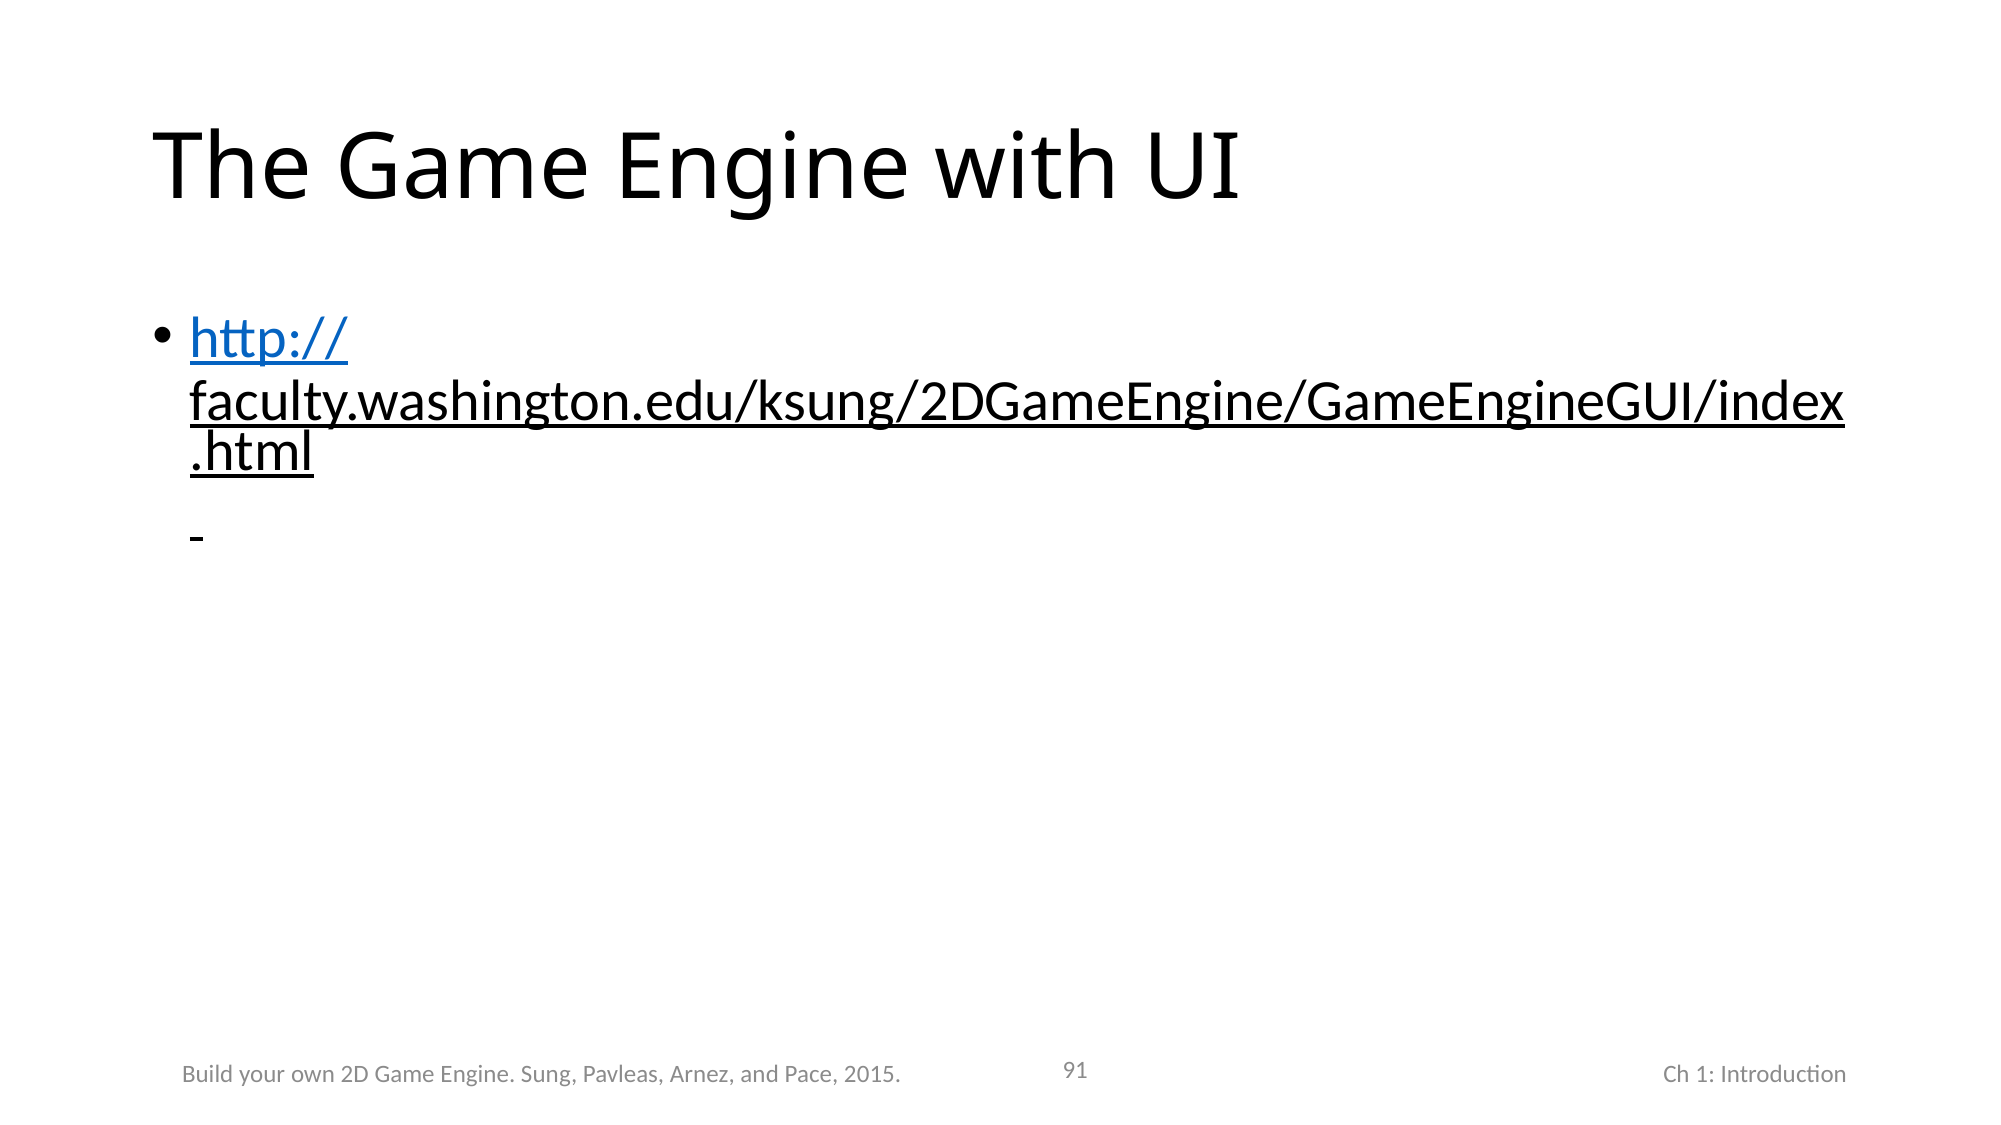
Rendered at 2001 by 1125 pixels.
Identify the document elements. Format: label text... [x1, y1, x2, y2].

list http://faculty.washington.edu/ksung/2DGameEngine/GameEngineGUI/index.html [137, 299, 1863, 1014]
title The Game Engine with UI [137, 59, 1863, 278]
